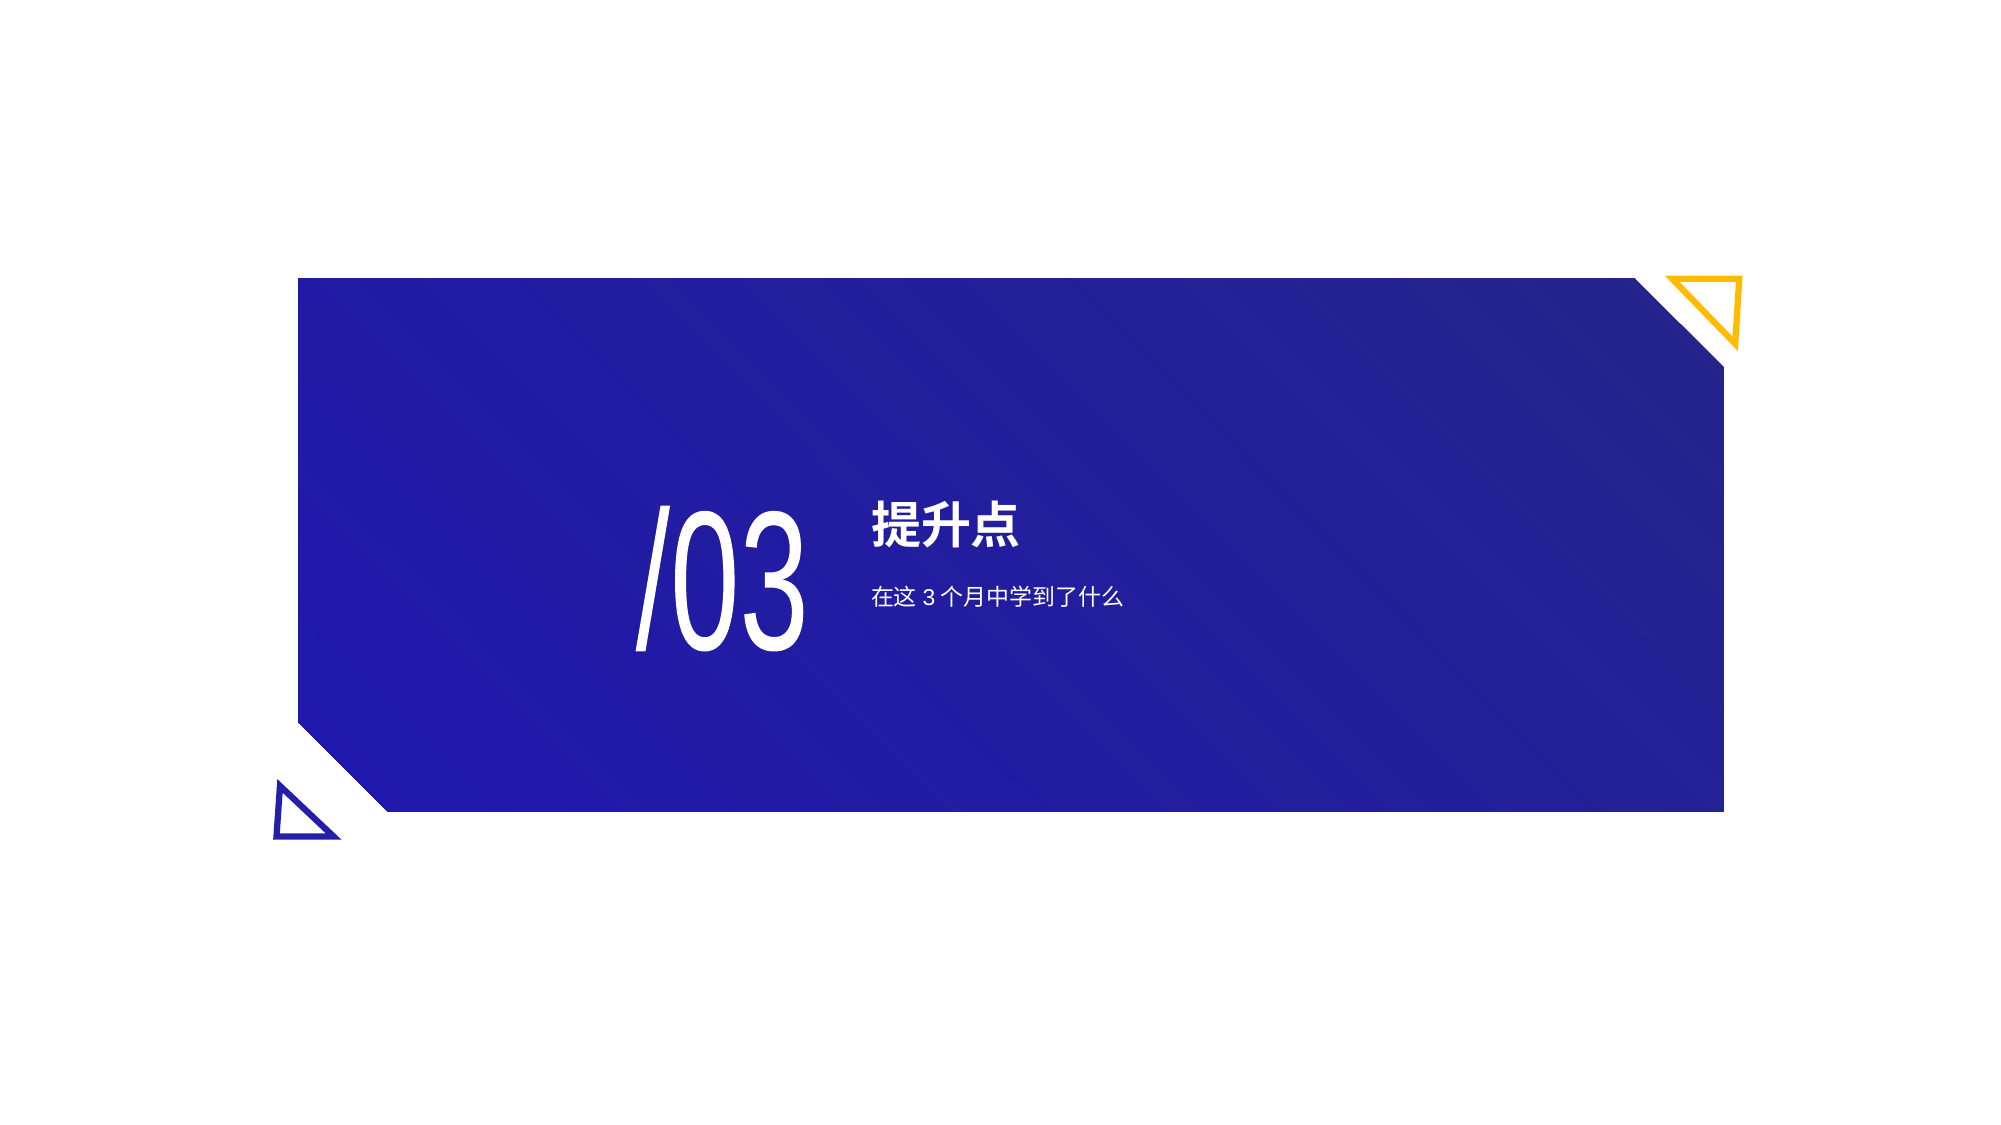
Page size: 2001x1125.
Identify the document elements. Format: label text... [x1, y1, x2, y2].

list 在这3个月中学到了什么 [856, 561, 1642, 729]
title 提升点 [856, 414, 1642, 561]
